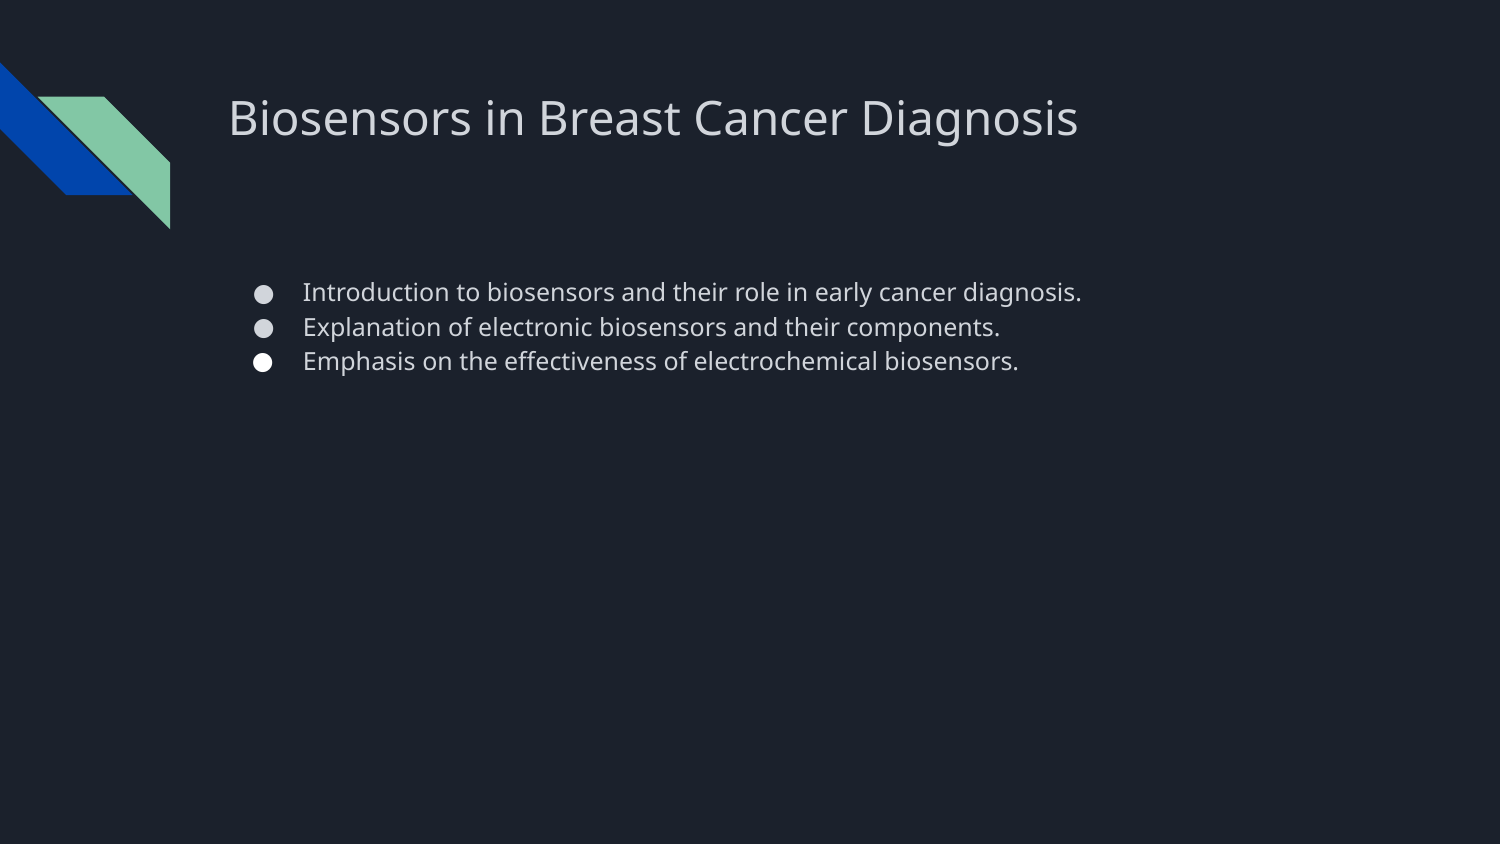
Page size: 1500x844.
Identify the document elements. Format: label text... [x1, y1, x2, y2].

list Introduction to biosensors and their role in early cancer diagnosis. Explanation of electronic biosensors and their components. Emphasis on the effectiveness of electrochemical biosensors. [212, 257, 1368, 735]
title Biosensors in Breast Cancer Diagnosis [212, 64, 1368, 215]
